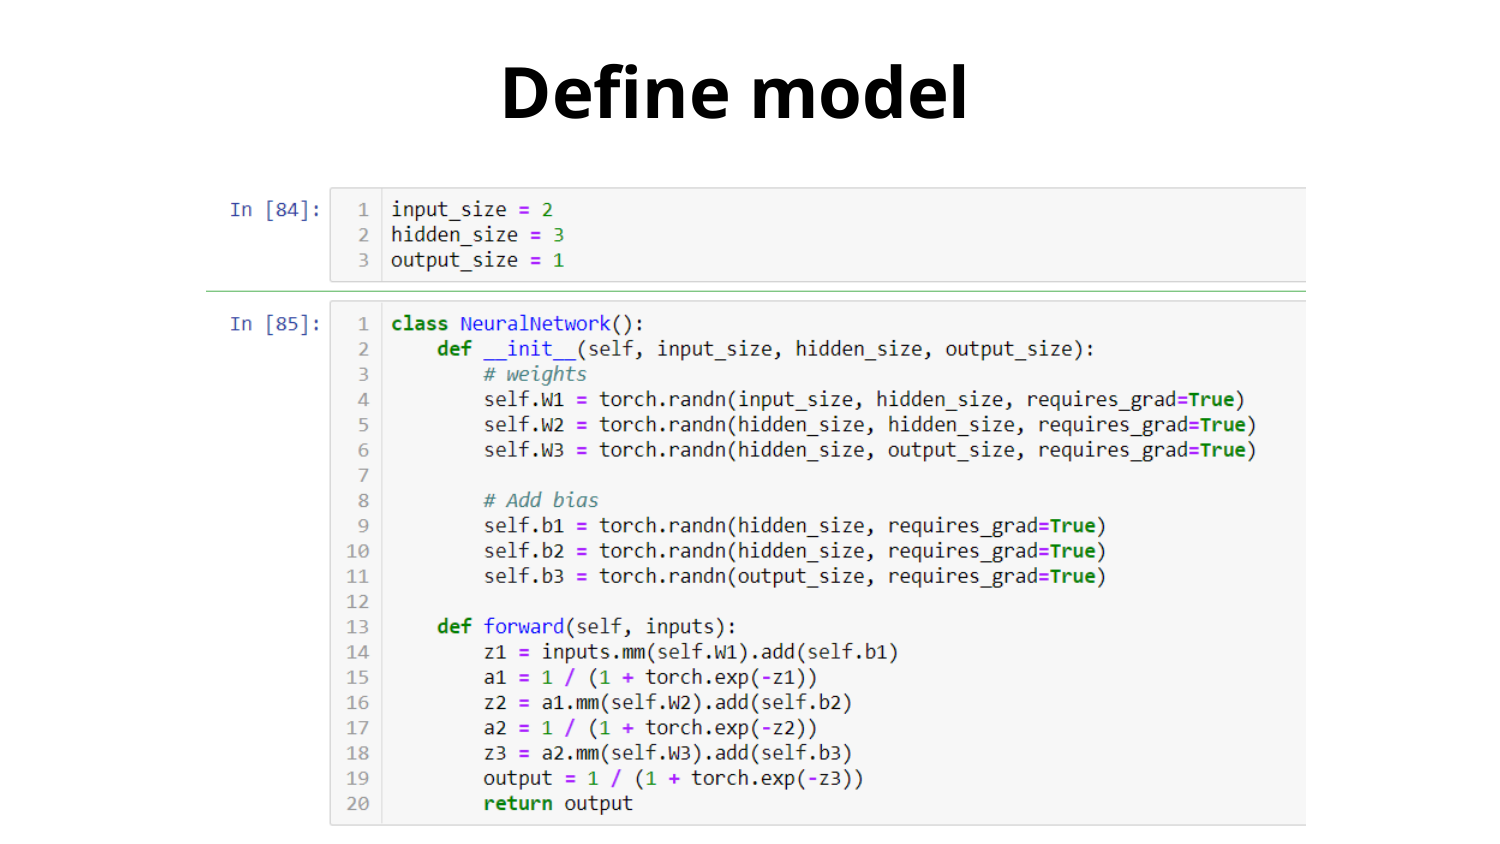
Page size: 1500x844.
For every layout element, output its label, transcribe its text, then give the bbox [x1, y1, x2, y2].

title Define model [56, 11, 1415, 170]
picture [206, 185, 1307, 833]
